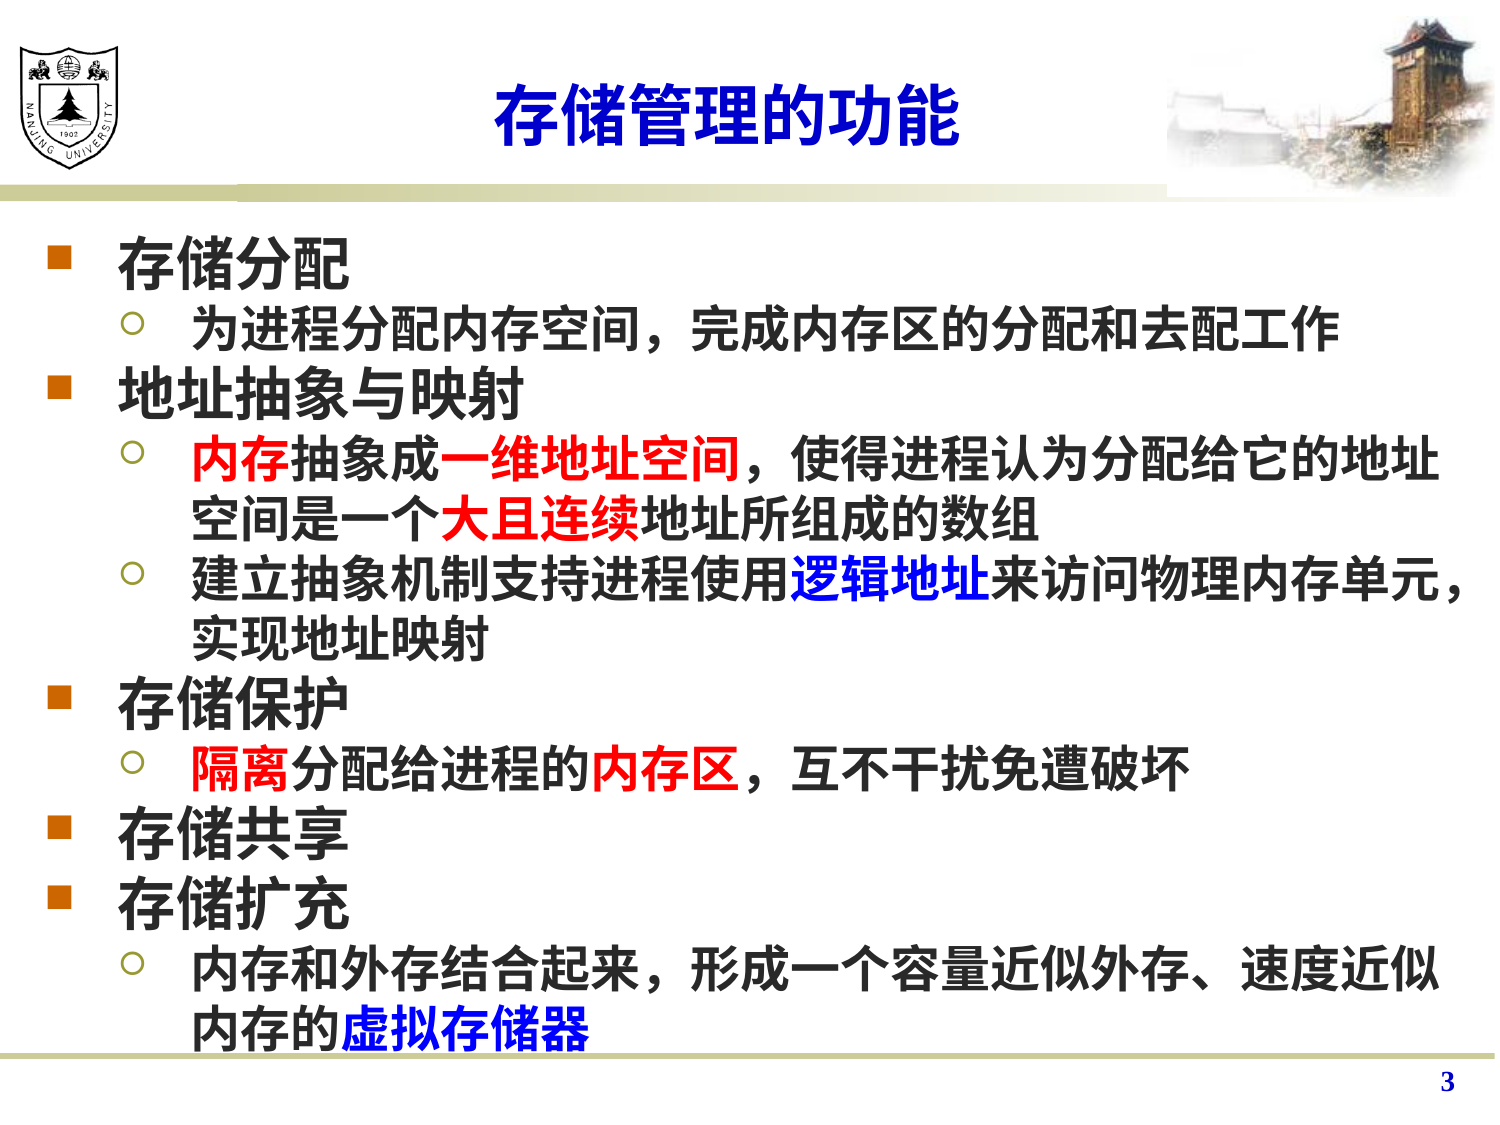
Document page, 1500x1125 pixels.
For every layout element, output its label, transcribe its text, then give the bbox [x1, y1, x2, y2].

picture [14, 42, 124, 173]
slide_number 3 [1399, 1054, 1496, 1125]
picture [1167, 16, 1495, 197]
title 存储管理的功能 [123, 66, 1331, 161]
list 存储分配 为进程分配内存空间，完成内存区的分配和去配工作 地址抽象与映射 内存抽象成一维地址空间，使得进程认为分配给它的地址空间是一个大且连续地址所组成的数组 建立抽象机制支持进程使用逻辑地址来访问物理内存单元，实现地址映射 存储保护 隔离分配给进程的内存区，互不干扰免遭破坏 存储共享 存储扩充 内存和外存结合起来，形成一个容量近似外存、速度近似内存的虚拟存储器 [29, 219, 1483, 1059]
picture [0, 1053, 29, 1059]
